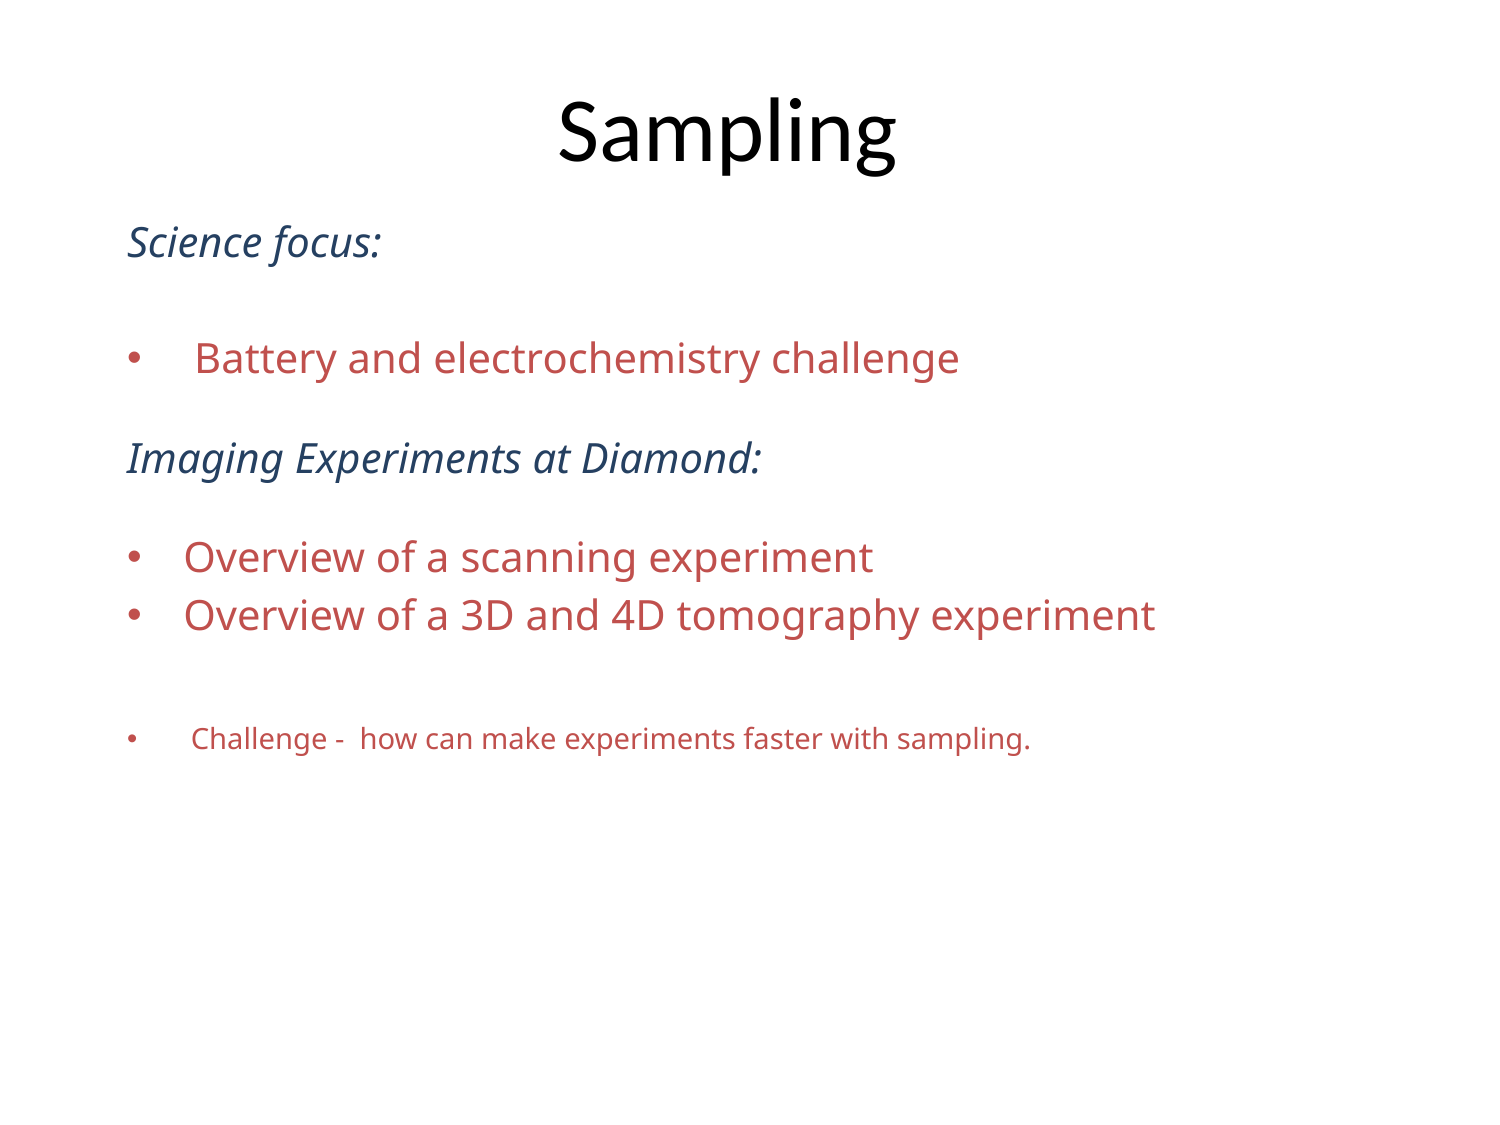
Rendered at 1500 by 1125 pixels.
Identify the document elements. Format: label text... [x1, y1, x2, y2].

list Science focus: Battery and electrochemistry challenge Imaging Experiments at Diamond: Overview of a scanning experiment Overview of a 3D and 4D tomography experiment Challenge - how can make experiments faster with sampling. [112, 219, 1388, 1047]
title Sampling [53, 30, 1404, 219]
